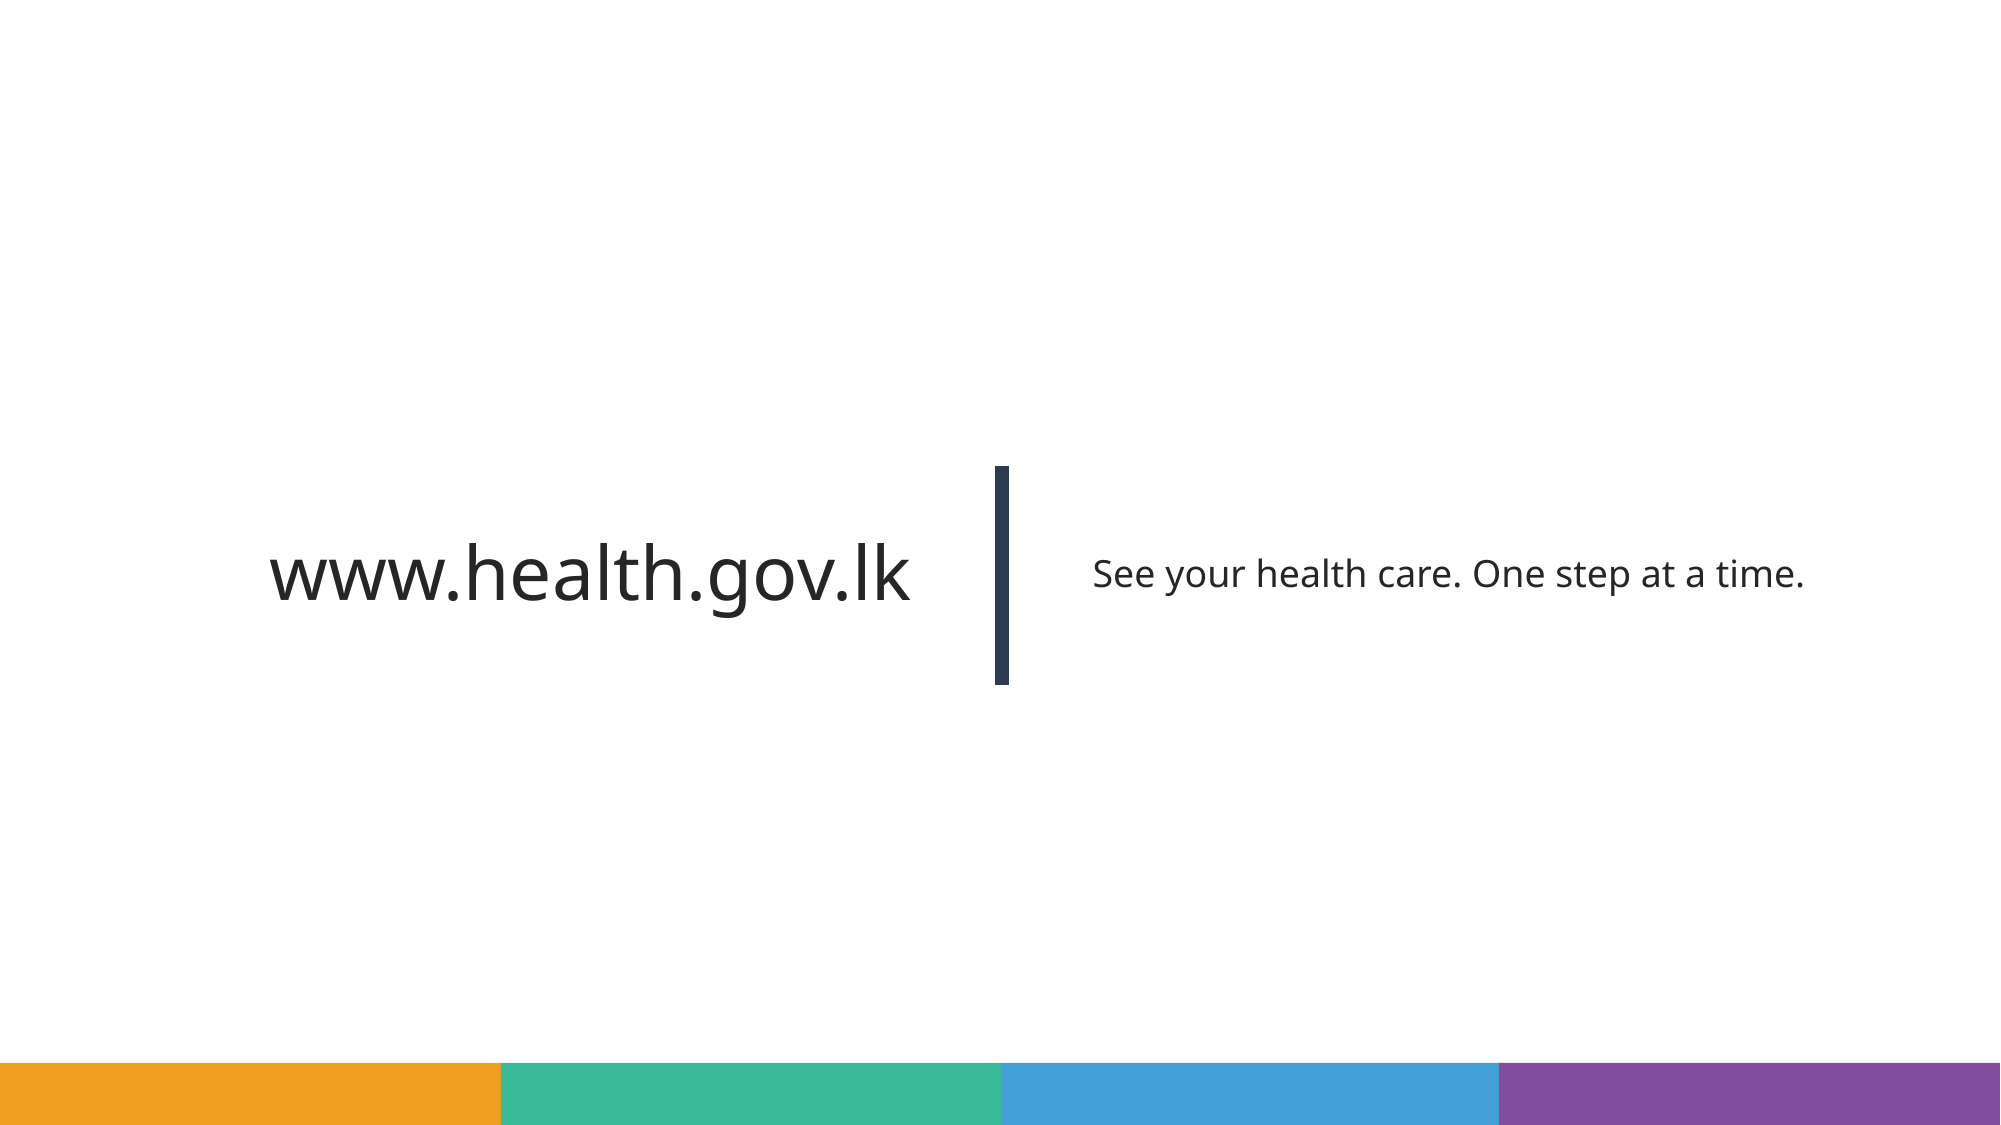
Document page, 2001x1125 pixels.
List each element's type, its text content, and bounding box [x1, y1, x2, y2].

subtitle See your health care. One step at a time. [1077, 408, 1896, 743]
title www.health.gov.lk [110, 408, 927, 743]
